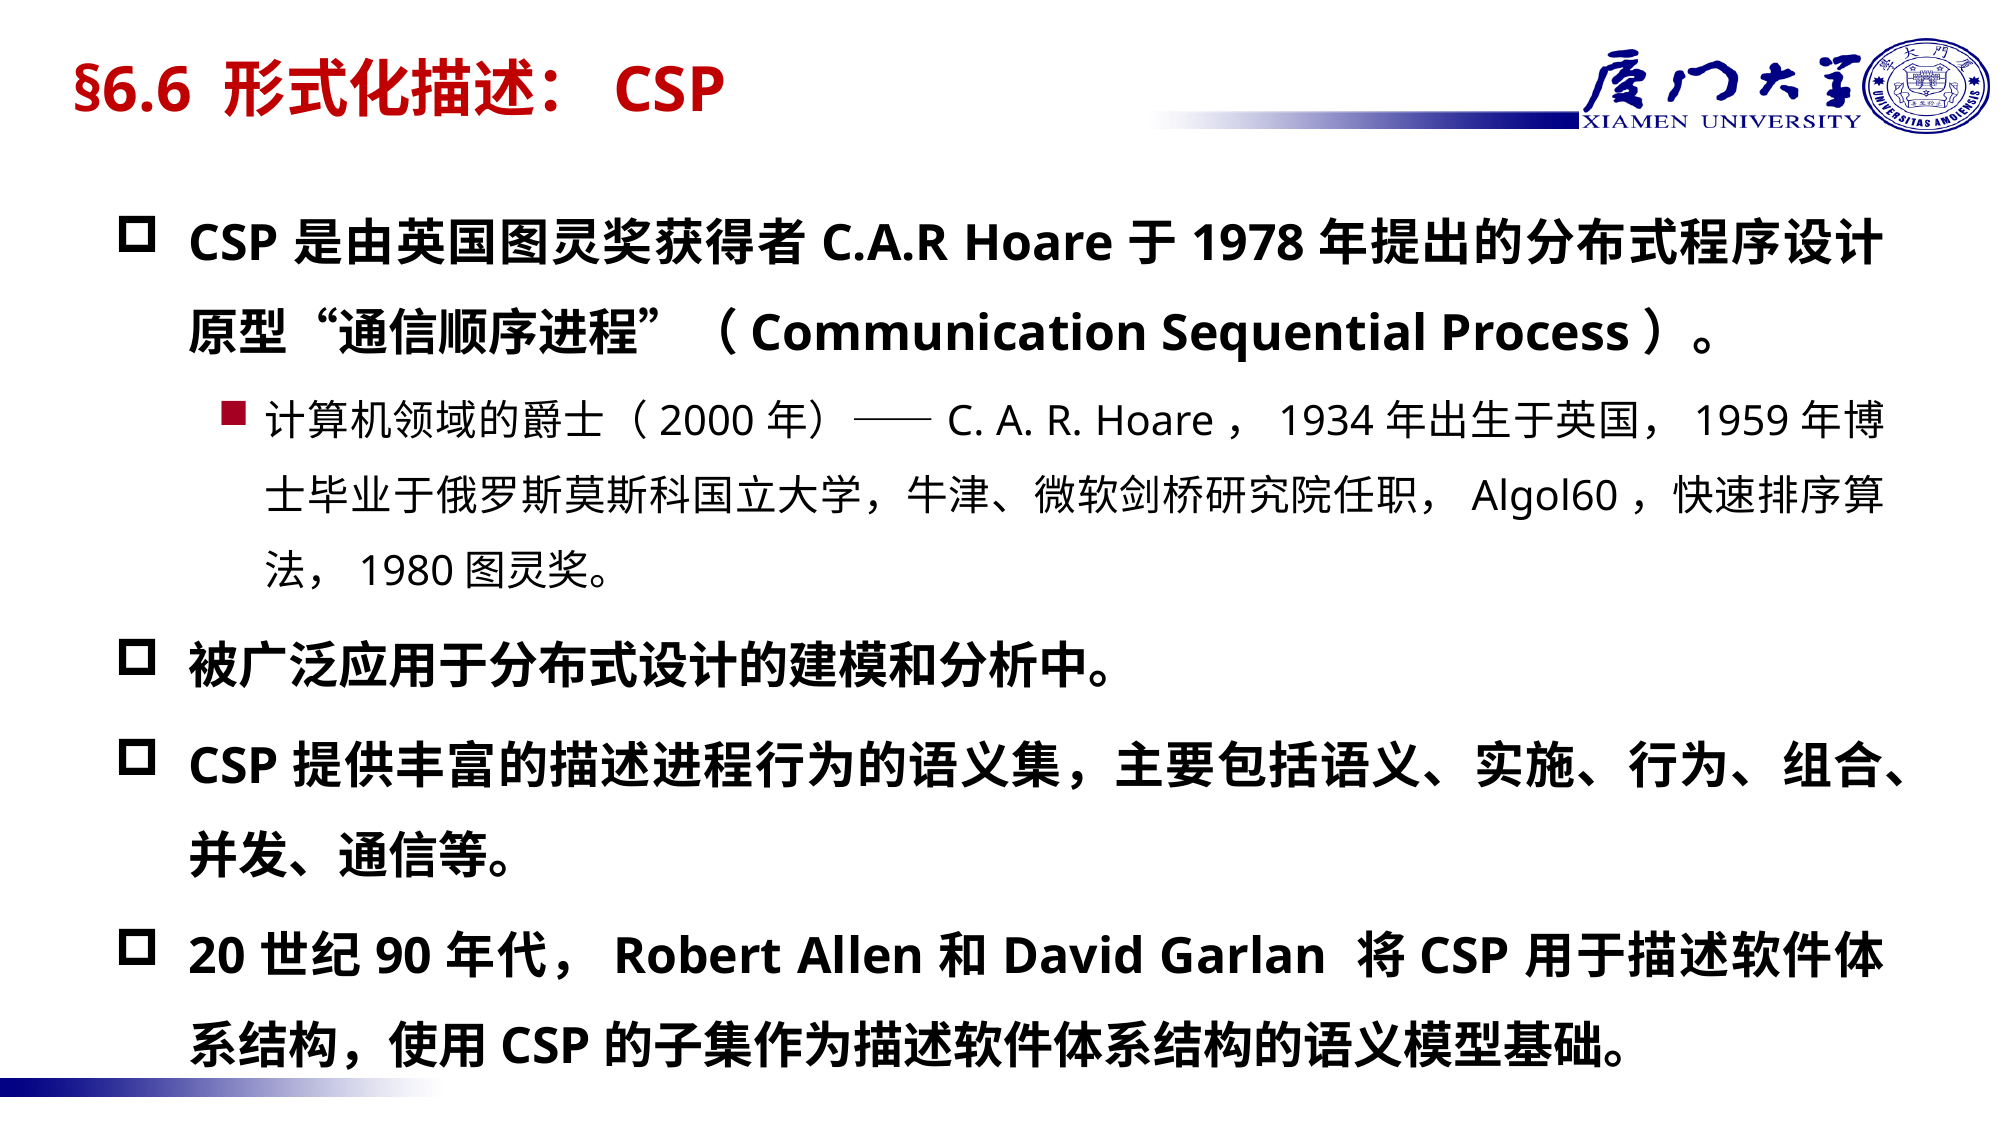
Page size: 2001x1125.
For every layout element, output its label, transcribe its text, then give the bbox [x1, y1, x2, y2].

title §6.6 形式化描述：CSP [1, 42, 2000, 156]
picture [0, 1078, 676, 1097]
list CSP是由英国图灵奖获得者C.A.R Hoare于1978年提出的分布式程序设计原型“通信顺序进程”（Communication Sequential Process）。 计算机领域的爵士（2000年）——C. A. R. Hoare，1934年出生于英国，1959年博士毕业于俄罗斯莫斯科国立大学，牛津、微软剑桥研究院任职，Algol60，快速排序算法，1980图灵奖。 被广泛应用于分布式设计的建模和分析中。 CSP提供丰富的描述进程行为的语义集，主要包括语义、实施、行为、组合、并发、通信等。 20世纪90年代，Robert Allen和David Garlan 将CSP用于描述软件体系结构，使用CSP的子集作为描述软件体系结构的语义模型基础。 [99, 172, 1900, 1004]
picture [1862, 38, 1990, 42]
